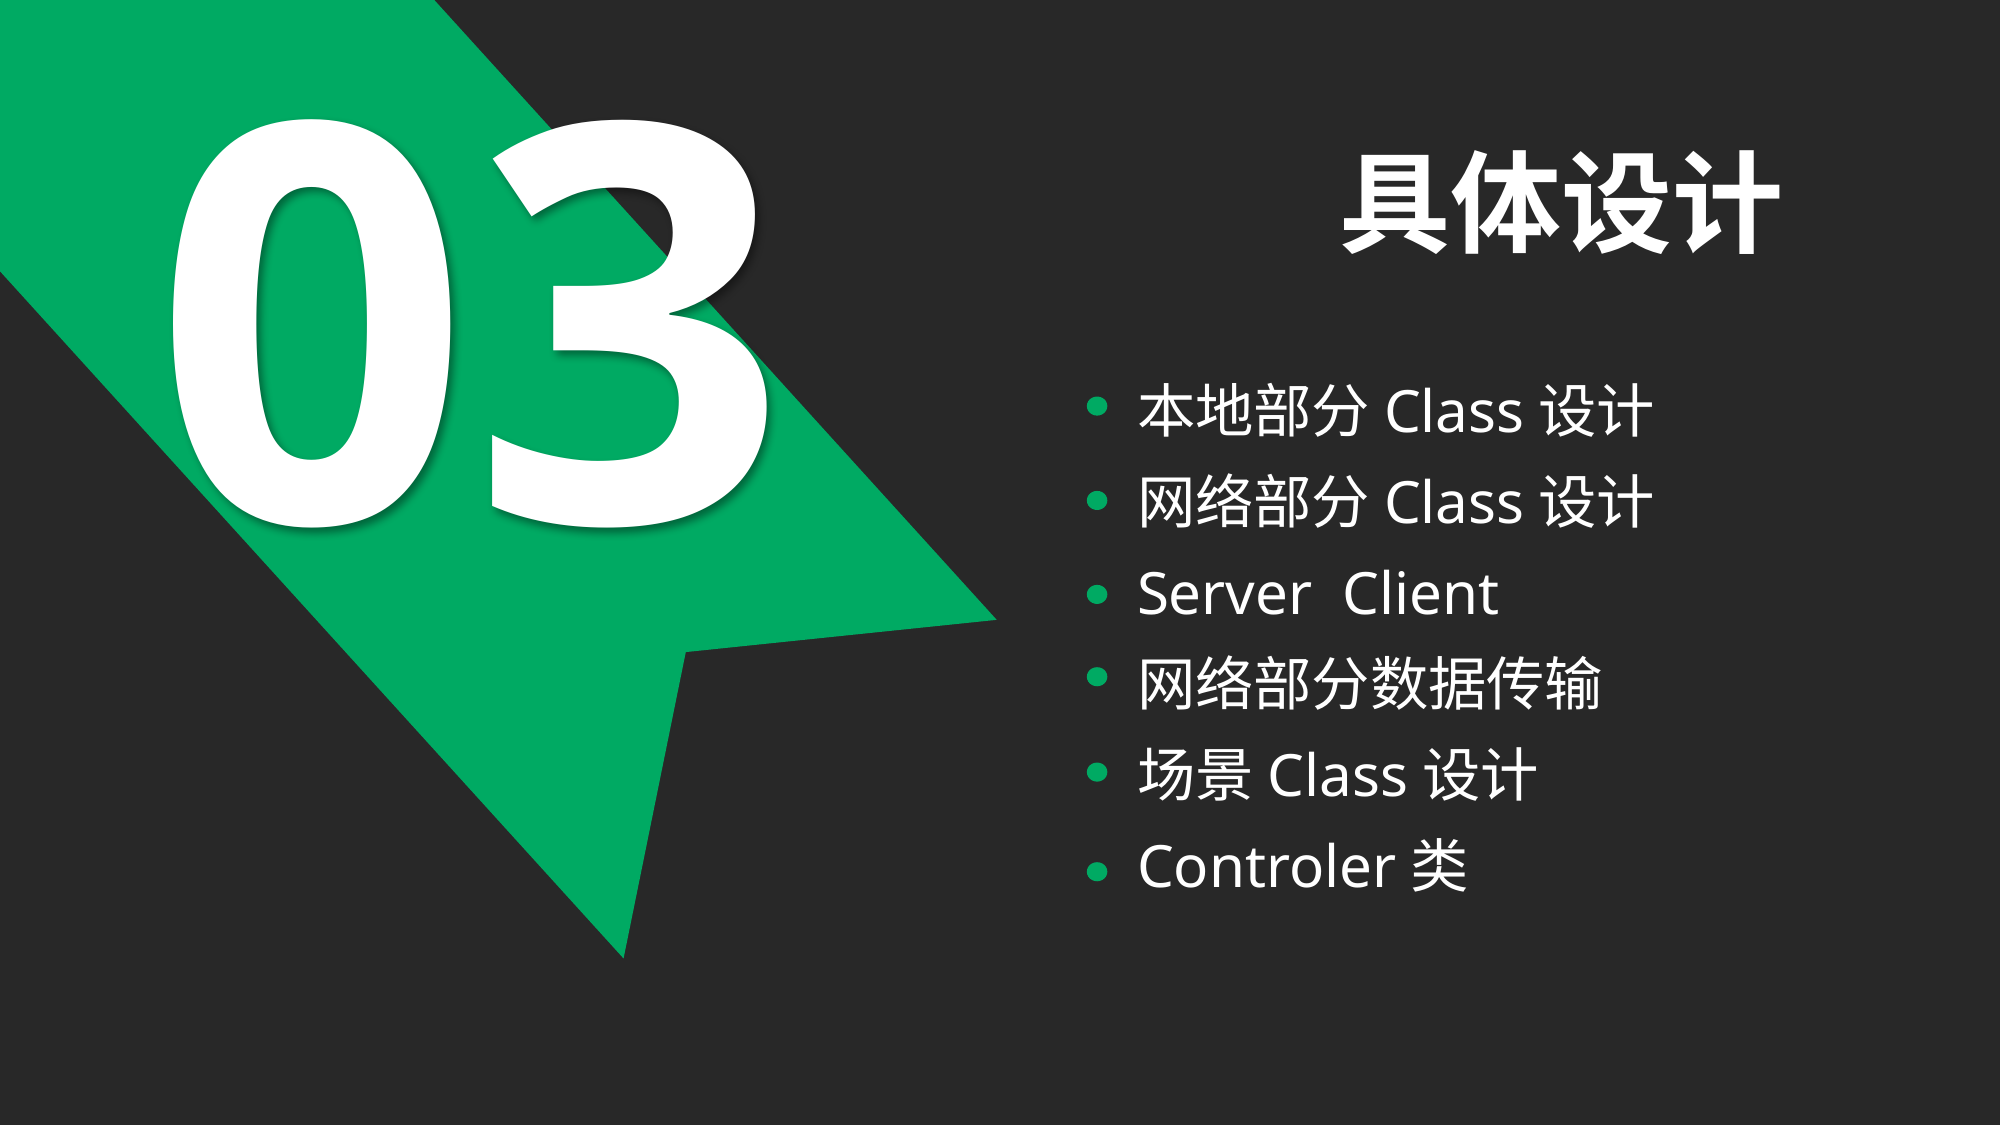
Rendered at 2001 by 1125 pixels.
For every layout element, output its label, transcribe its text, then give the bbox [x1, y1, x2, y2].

text_box [1085, 761, 1109, 783]
text_box 03 [138, 0, 804, 641]
text_box [343, 651, 702, 960]
text_box 本地部分Class设计 网络部分Class设计 Server Client 网络部分数据传输 场景Class设计 Controler类 [1122, 345, 1836, 1125]
text_box [1085, 489, 1109, 512]
text_box [1085, 583, 1109, 605]
text_box [1085, 395, 1109, 417]
text_box [1085, 861, 1109, 883]
text_box [0, 0, 136, 422]
text_box [813, 416, 998, 640]
text_box [1085, 666, 1109, 688]
text_box 具体设计 [1324, 113, 1799, 275]
